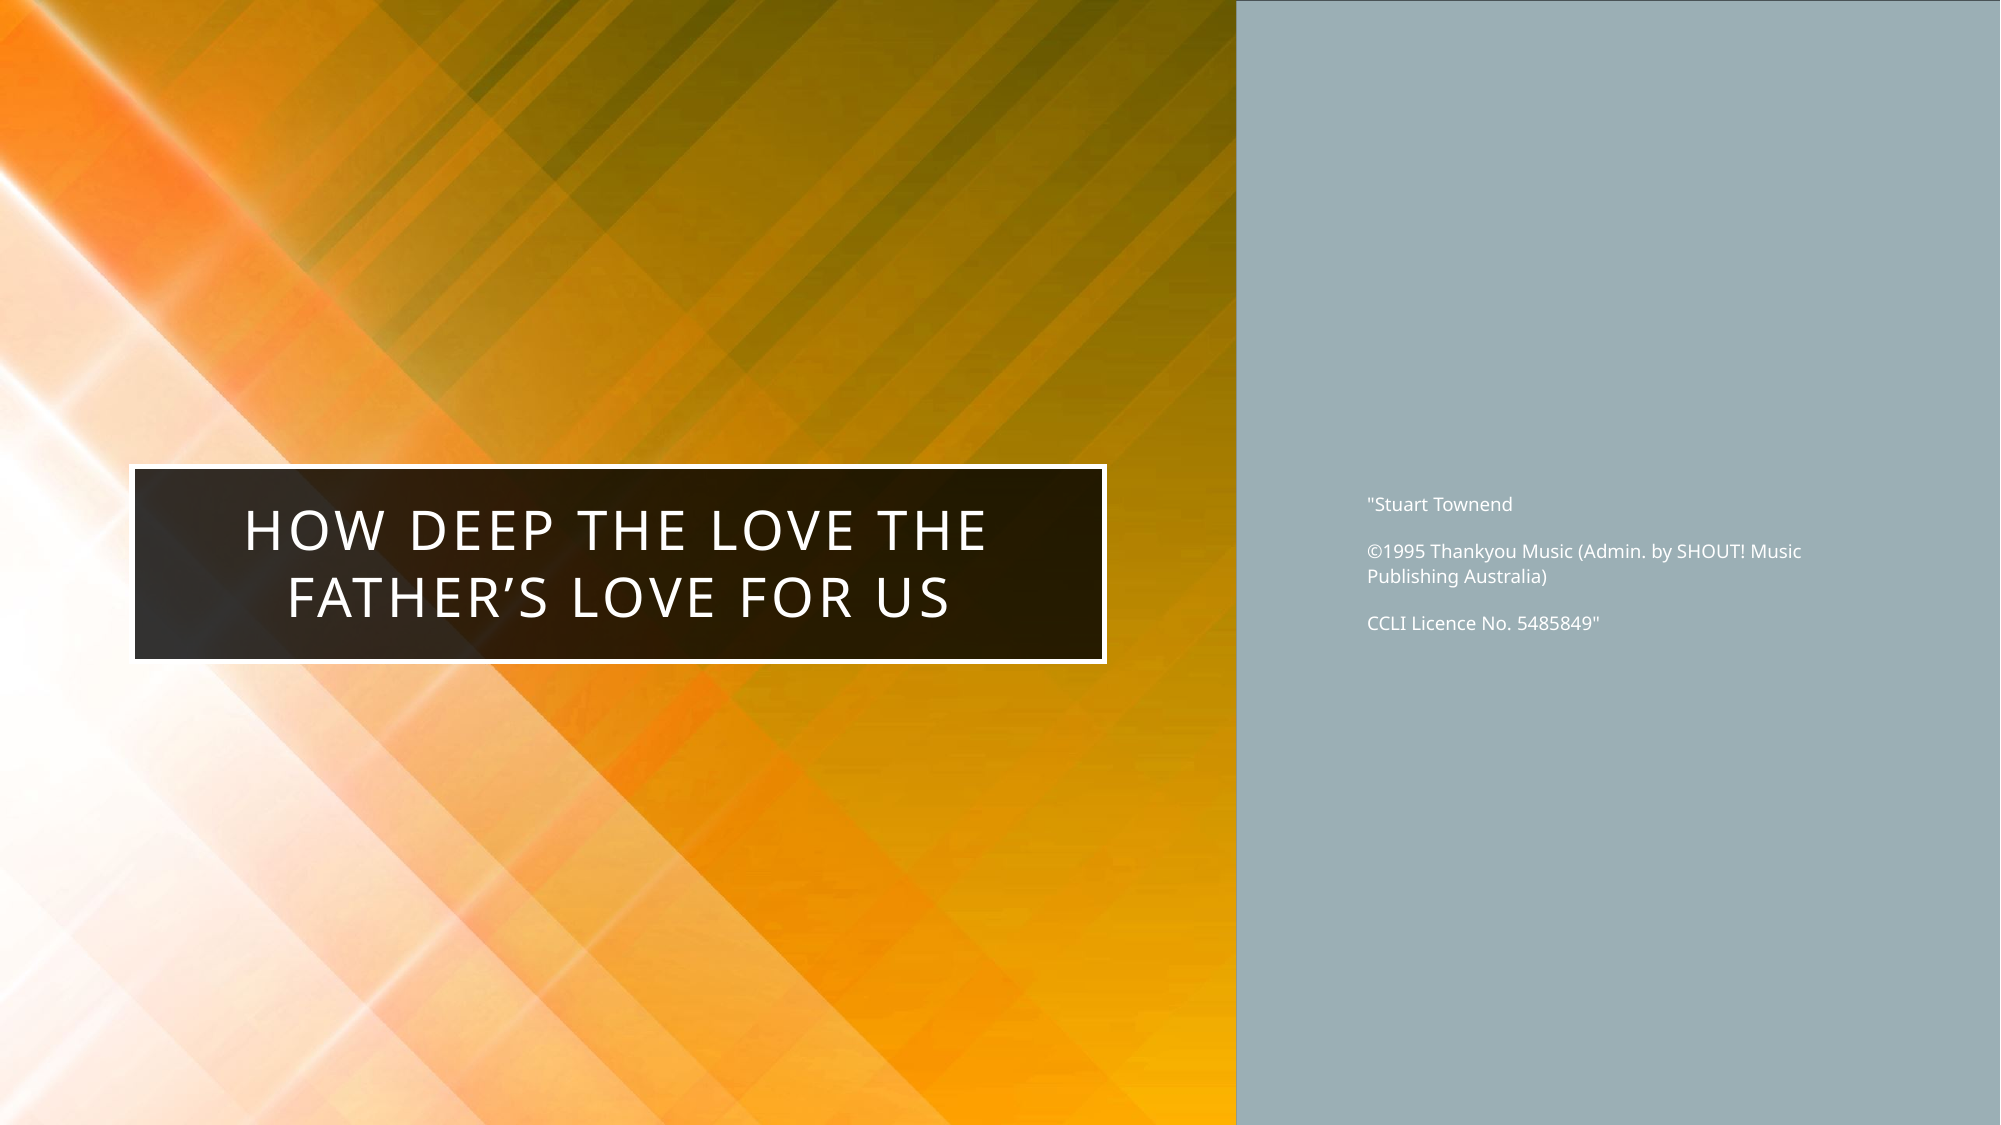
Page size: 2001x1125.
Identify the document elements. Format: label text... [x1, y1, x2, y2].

list "Stuart Townend ©1995 Thankyou Music (Admin. by SHOUT! Music Publishing Australia) CCLI Licence No. 5485849" [1352, 159, 1906, 968]
picture [0, 0, 1237, 1125]
text_box [1237, 0, 2000, 1125]
